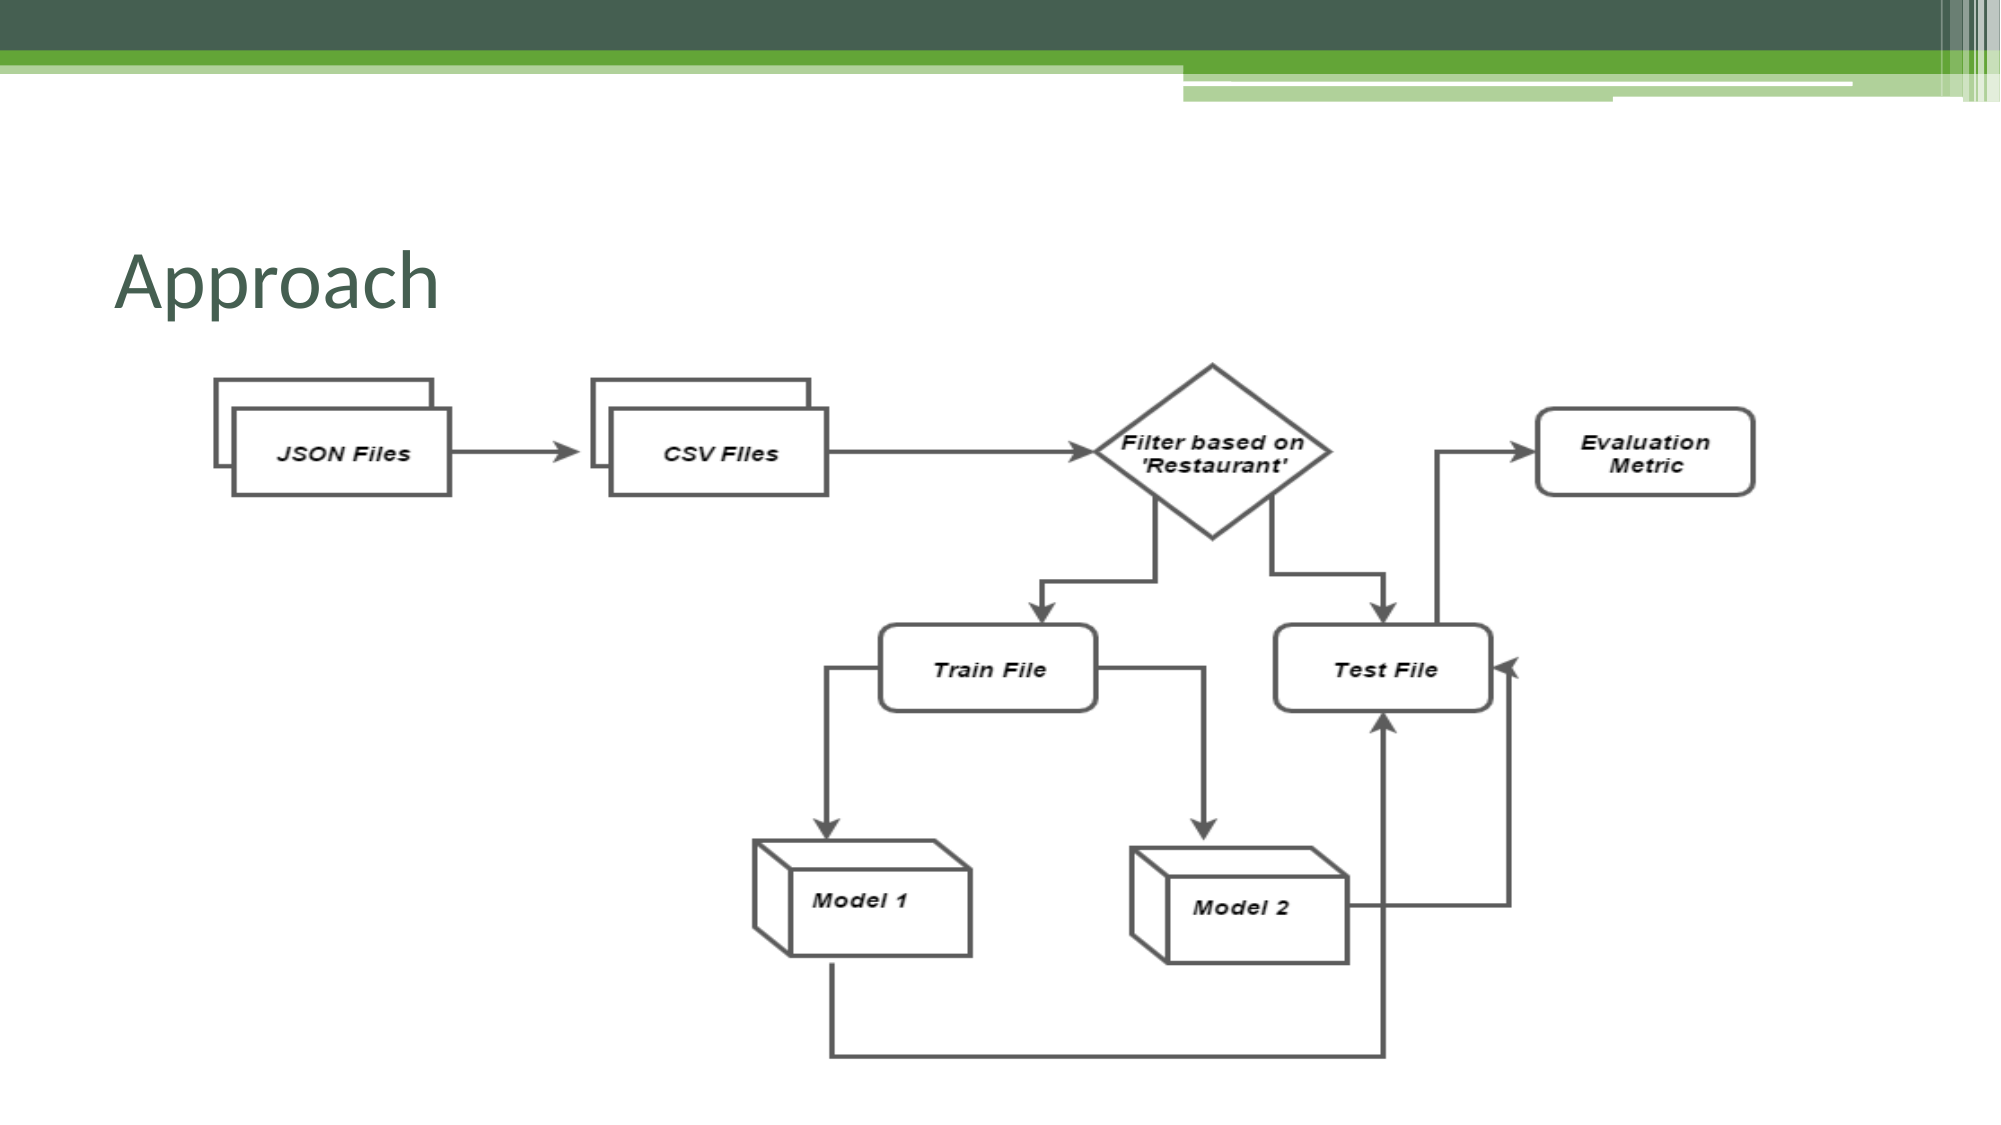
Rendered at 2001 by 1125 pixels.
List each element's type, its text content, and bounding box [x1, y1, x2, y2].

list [212, 362, 1758, 1072]
title Approach [99, 187, 1900, 363]
